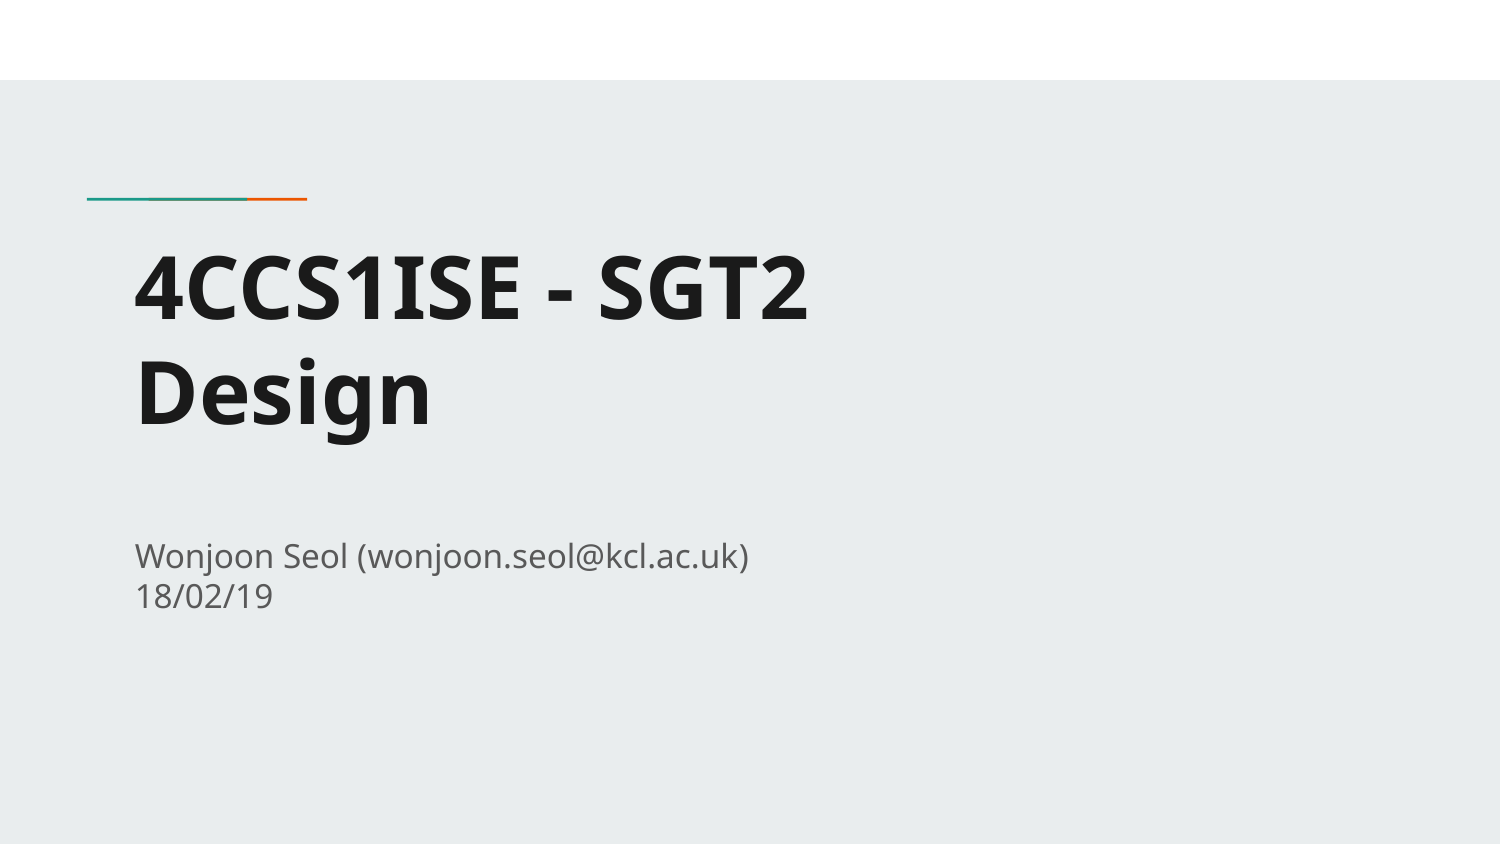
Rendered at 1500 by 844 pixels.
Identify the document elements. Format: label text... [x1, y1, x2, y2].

subtitle Wonjoon Seol (wonjoon.seol@kcl.ac.uk) 18/02/19 [119, 520, 1381, 610]
title 4CCS1ISE - SGT2 Design [119, 216, 1381, 490]
